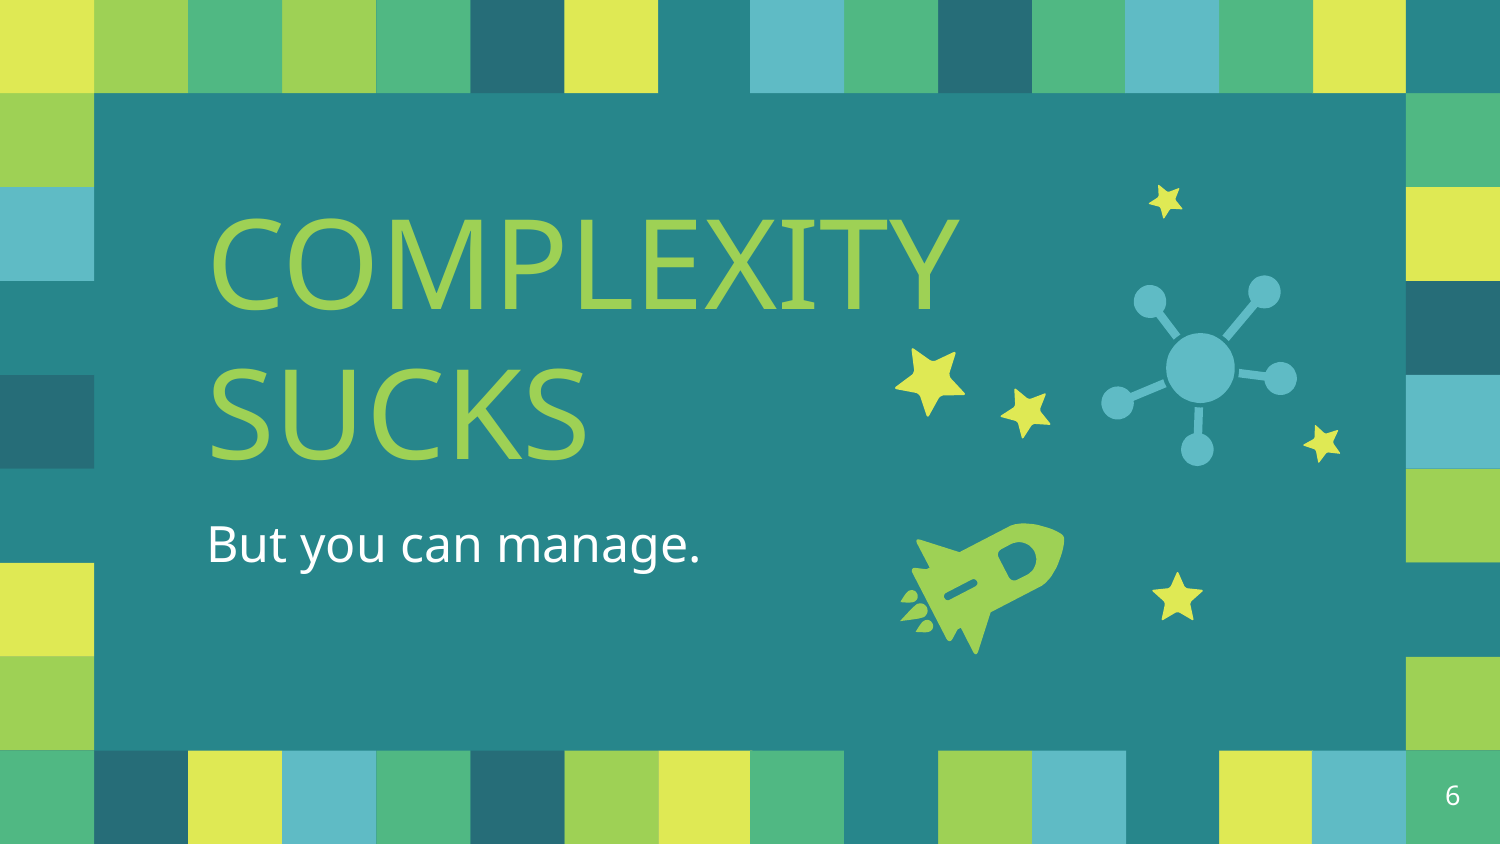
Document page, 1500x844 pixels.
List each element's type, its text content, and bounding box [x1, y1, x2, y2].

text_box [895, 348, 965, 417]
text_box [1152, 572, 1203, 621]
title COMPLEXITY SUCKS [190, 136, 1100, 500]
text_box [1000, 388, 1051, 439]
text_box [907, 508, 1050, 652]
text_box [1303, 425, 1341, 463]
slide_number ‹#› [1405, 749, 1500, 844]
subtitle But you can manage. [190, 497, 848, 626]
text_box [1148, 184, 1183, 219]
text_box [1101, 275, 1298, 467]
